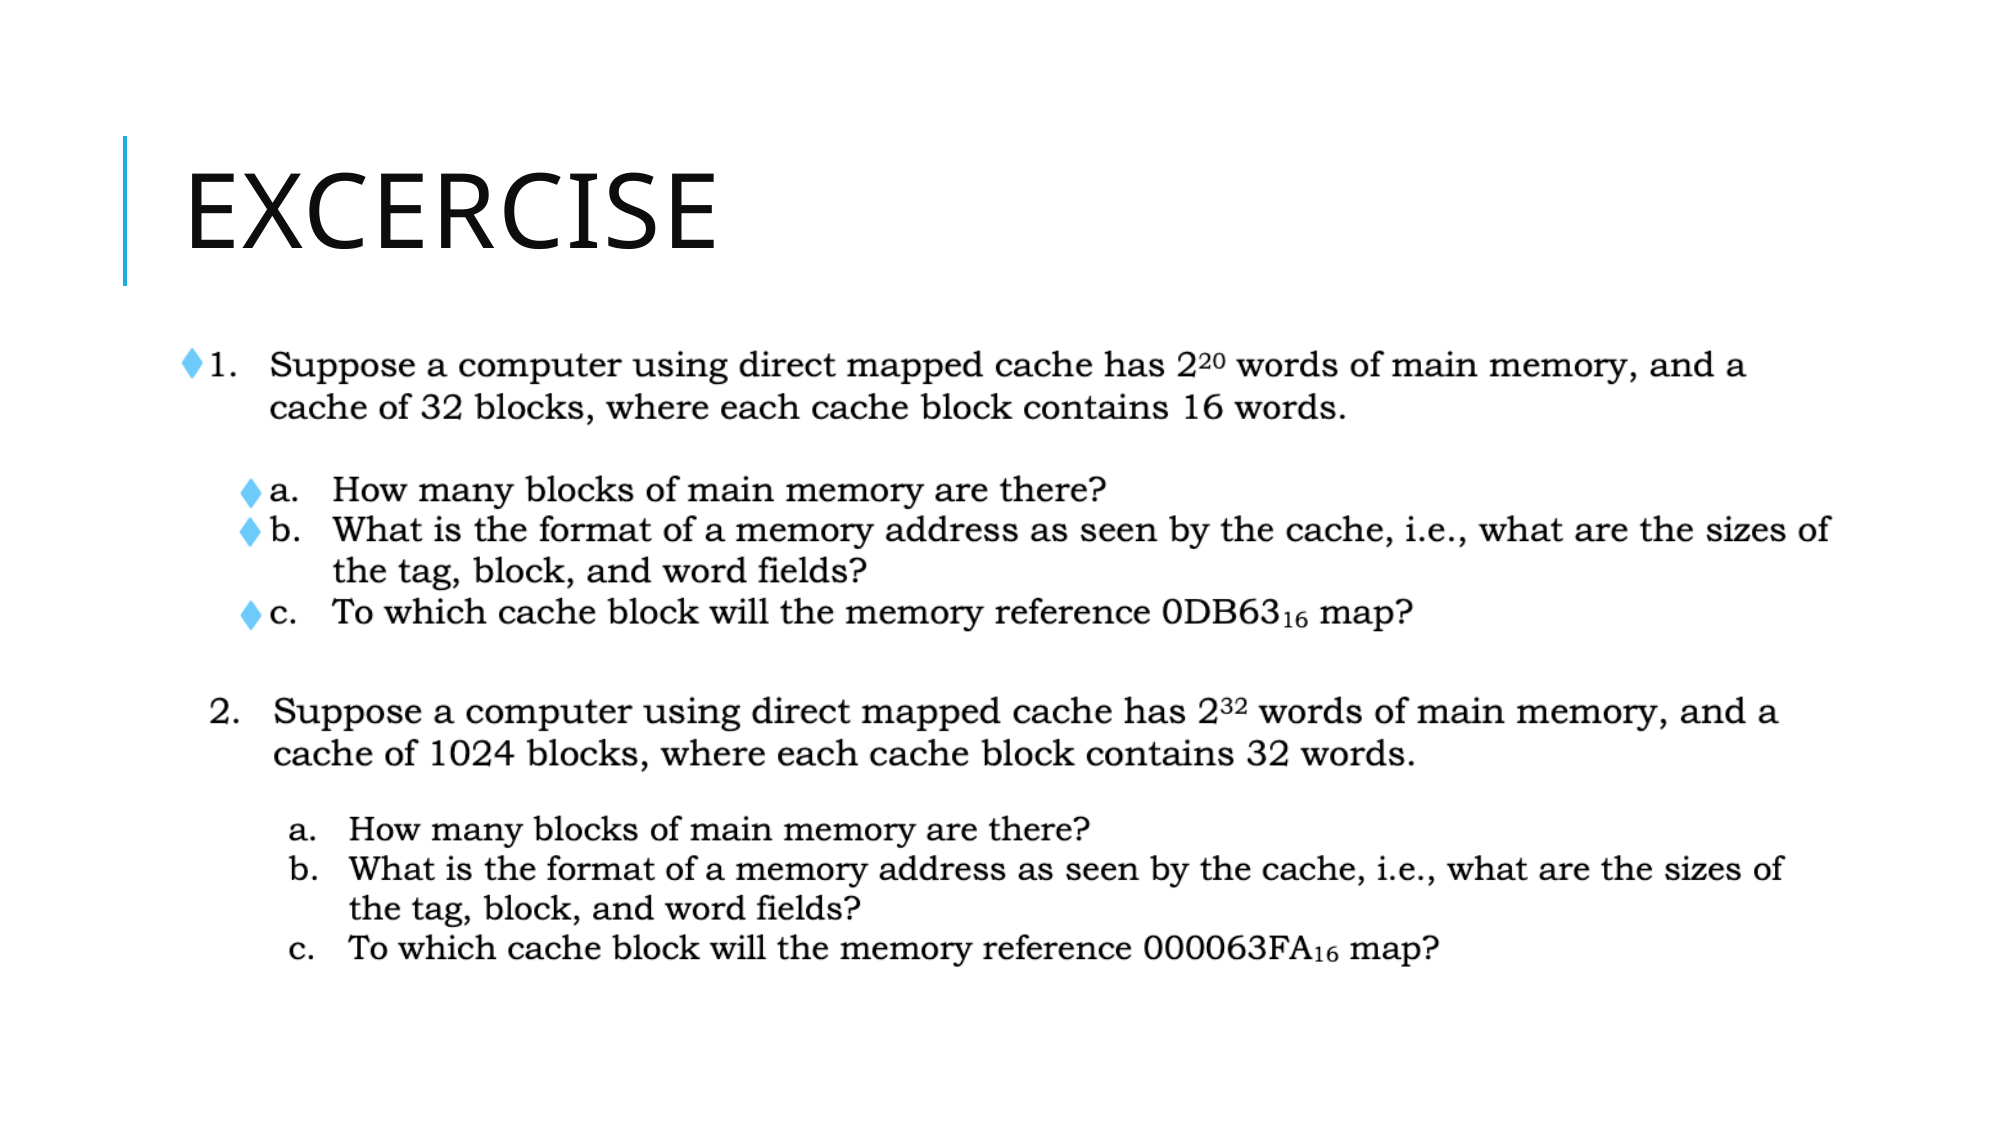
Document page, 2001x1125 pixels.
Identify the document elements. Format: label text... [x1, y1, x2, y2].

picture [167, 325, 1879, 653]
title excercise [168, 96, 1763, 321]
picture [188, 673, 1850, 984]
